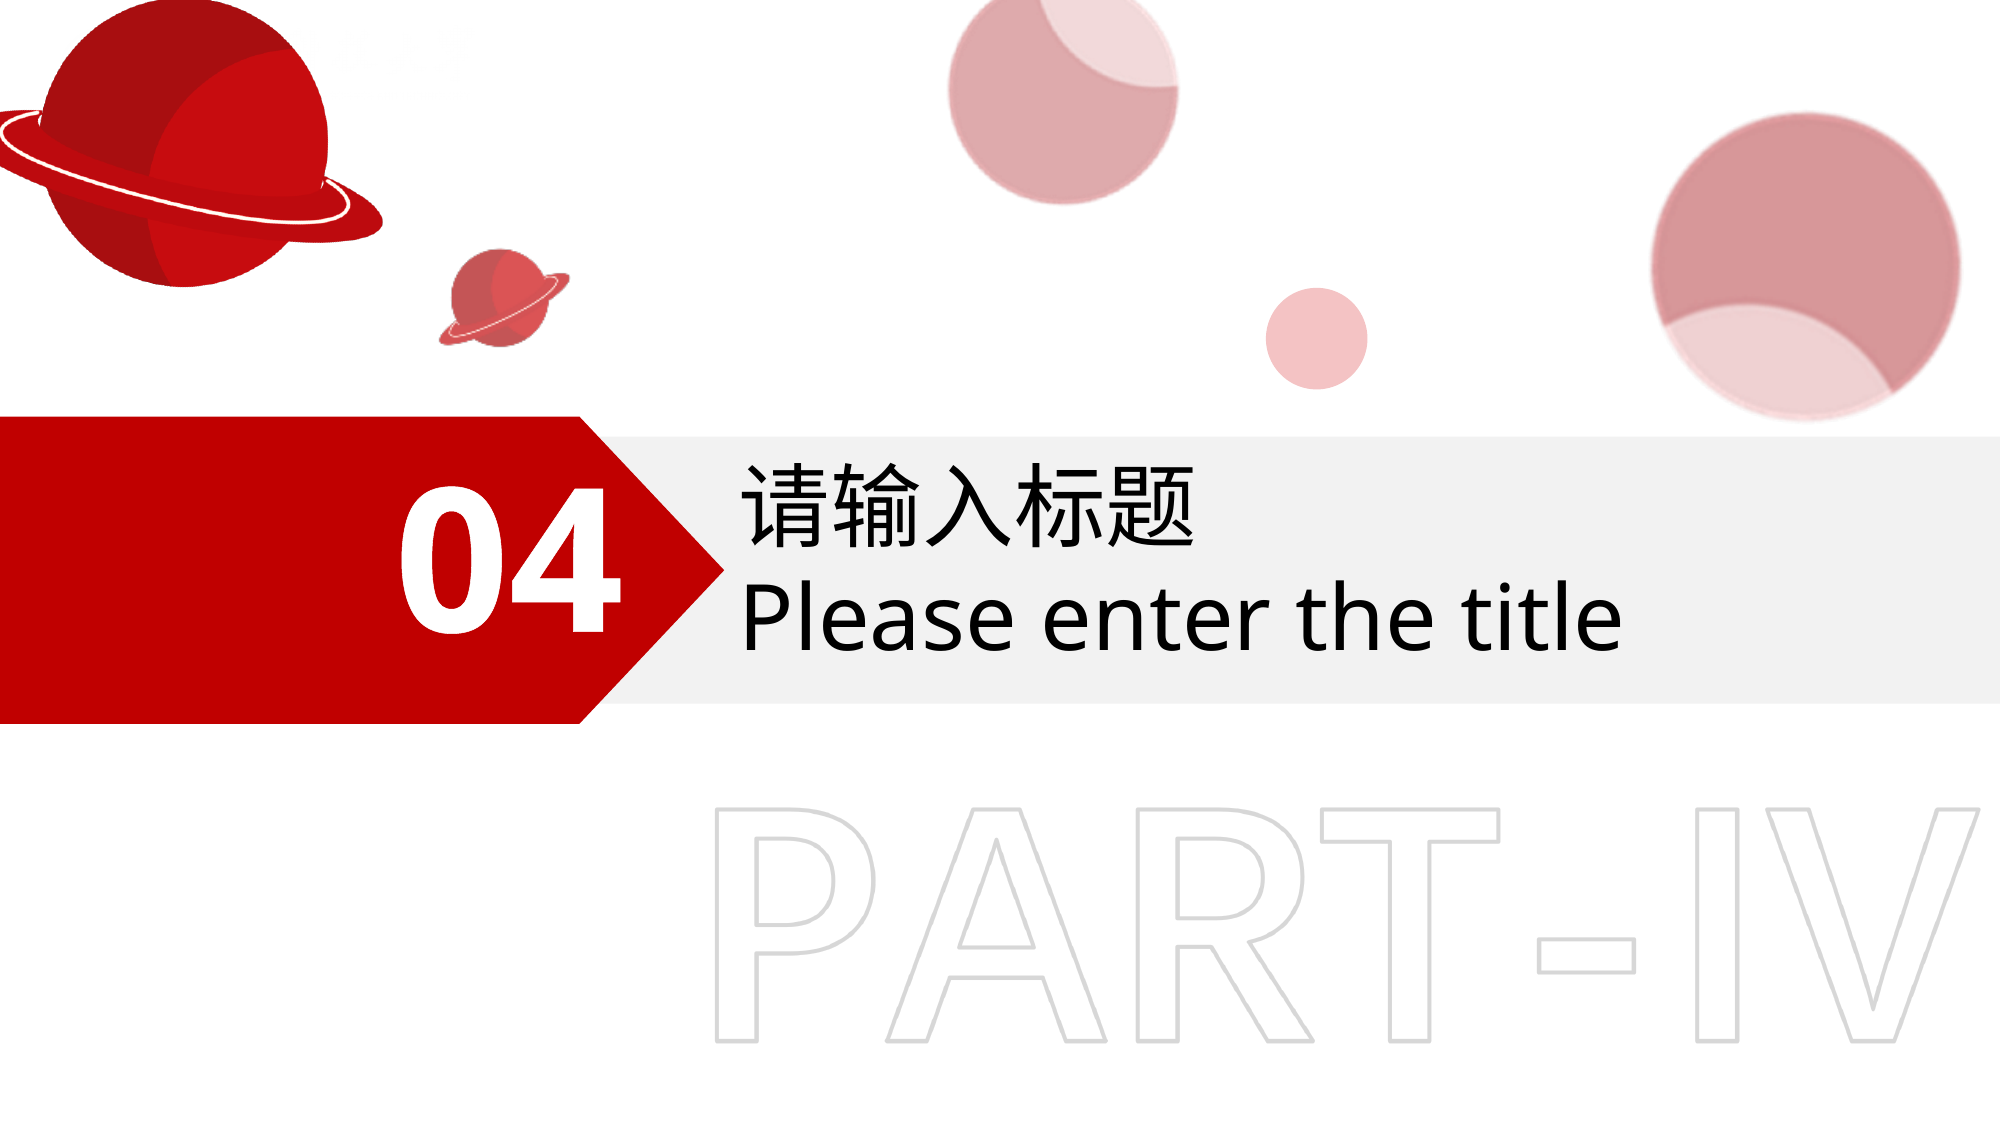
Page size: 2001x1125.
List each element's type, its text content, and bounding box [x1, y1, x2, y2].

text_box 04 [63, 424, 955, 680]
text_box [1264, 286, 1369, 391]
picture [1500, 0, 2000, 563]
text_box [955, 436, 1500, 441]
text_box [0, 415, 623, 725]
picture [664, 705, 2000, 1125]
text_box 请输入标题 Please enter the title [955, 441, 1714, 676]
text_box [600, 563, 2000, 705]
picture [0, 0, 590, 374]
picture [838, 0, 1288, 320]
